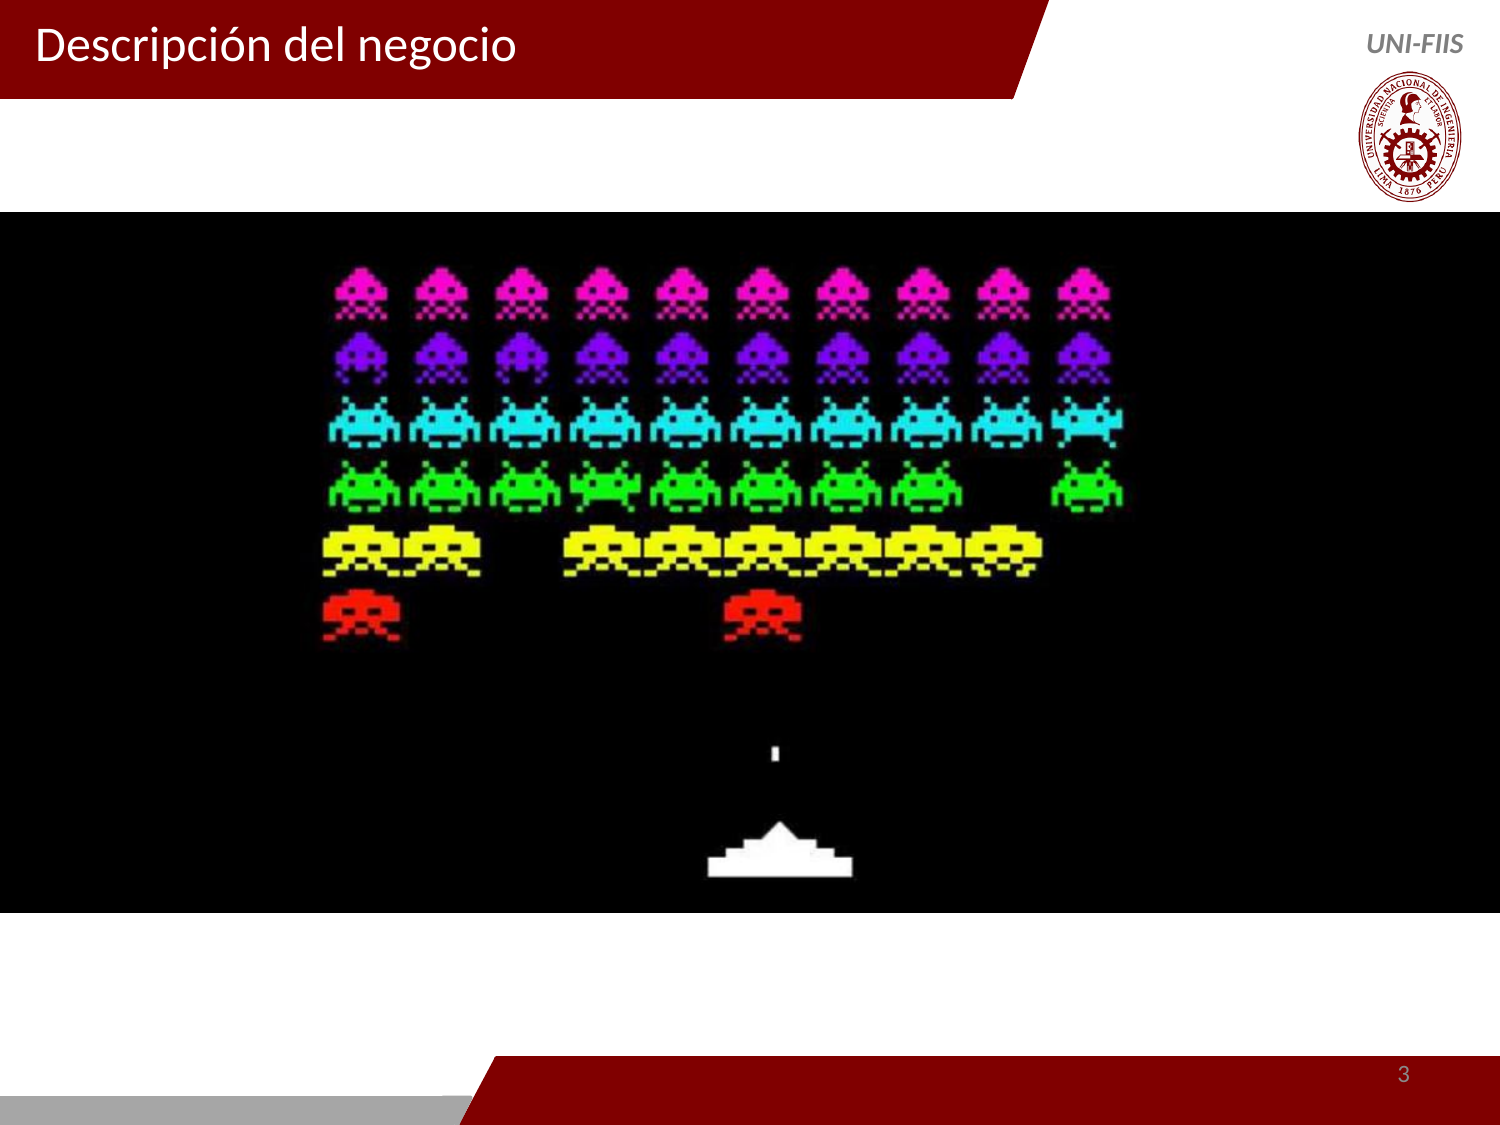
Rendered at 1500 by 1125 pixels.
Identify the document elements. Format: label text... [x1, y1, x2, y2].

picture [1354, 67, 1464, 205]
slide_number 3 [1074, 1042, 1425, 1103]
picture [0, 212, 1500, 913]
title Descripción del negocio [20, 0, 830, 84]
